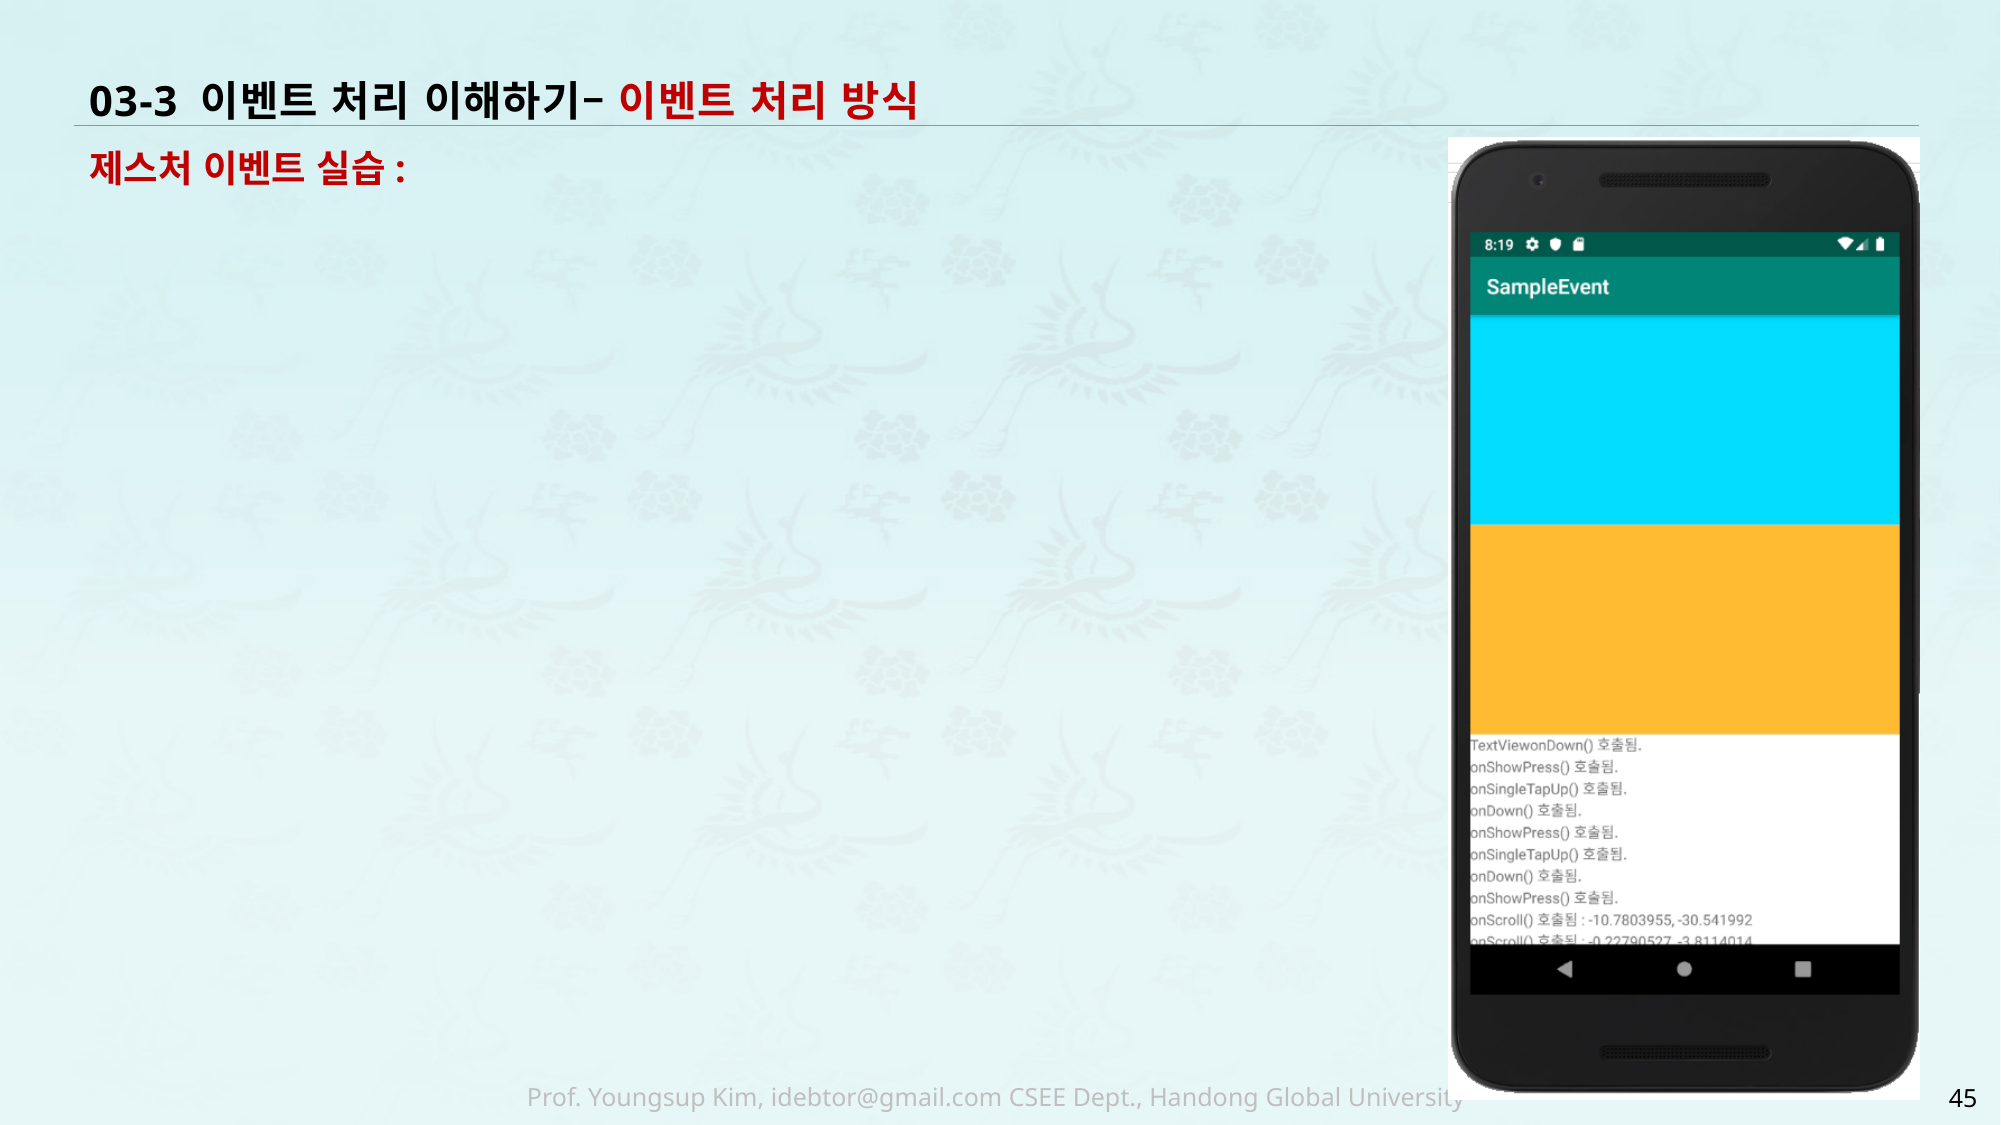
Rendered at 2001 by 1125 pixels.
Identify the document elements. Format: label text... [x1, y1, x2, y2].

list 제스처 이벤트 실습: [74, 137, 1448, 1066]
slide_number 45 [1816, 1069, 1993, 1125]
picture [1448, 137, 1920, 1100]
title 03-3 이벤트 처리 이해하기– 이벤트 처리 방식 [74, 62, 1920, 137]
